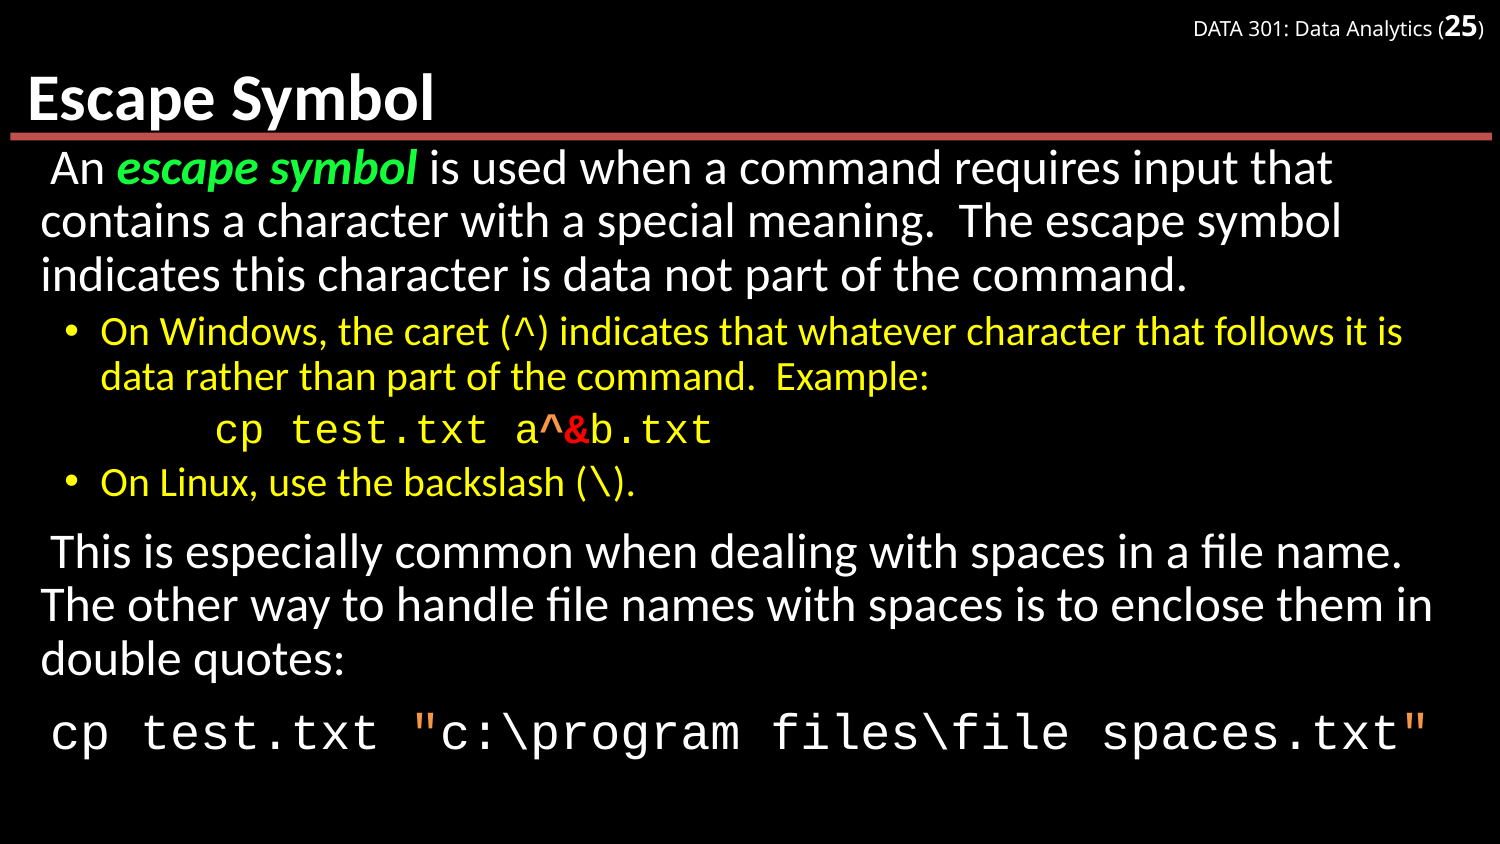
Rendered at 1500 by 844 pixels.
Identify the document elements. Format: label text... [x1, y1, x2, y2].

title Escape Symbol [12, 0, 1488, 134]
list An escape symbol is used when a command requires input that contains a character with a special meaning. The escape symbol indicates this character is data not part of the command. On Windows, the caret (^) indicates that whatever character that follows it is data rather than part of the command. Example: cp test.txt a^&b.txt On Linux, use the backslash (\). This is especially common when dealing with spaces in a file name. The other way to handle file names with spaces is to enclose them in double quotes: cp test.txt "c:\program files\file spaces.txt" [10, 134, 1492, 835]
